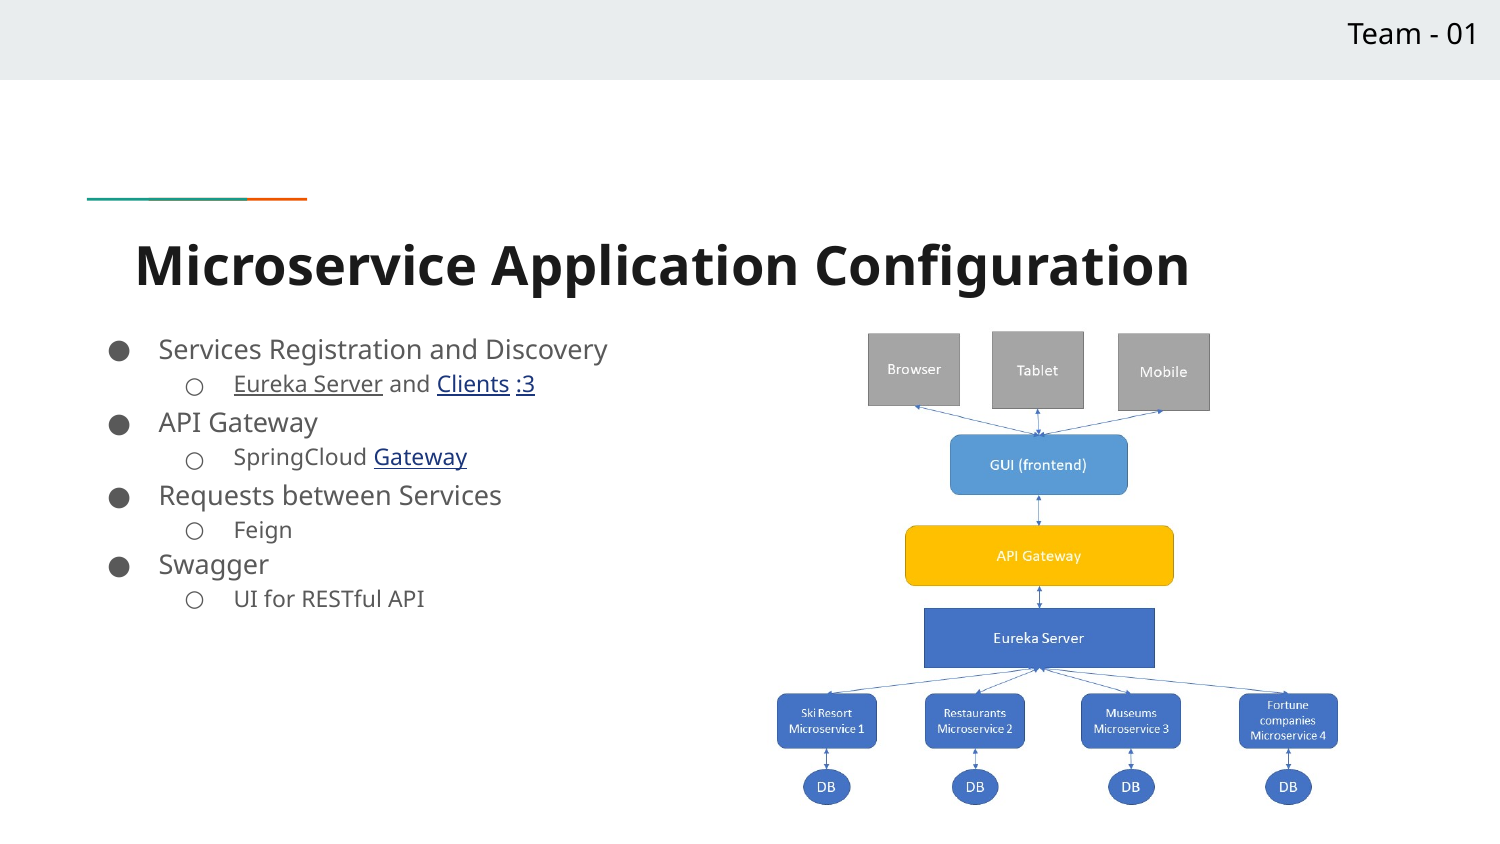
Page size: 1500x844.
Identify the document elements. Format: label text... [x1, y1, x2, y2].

picture [637, 327, 1466, 816]
list Services Registration and Discovery Eureka Server and Clients :3 API Gateway SpringCloud Gateway Requests between Services Feign Swagger UI for RESTful API [68, 312, 1418, 757]
text_box Team - 01 [1324, 0, 1500, 75]
title Microservice Application Configuration [119, 216, 1381, 305]
